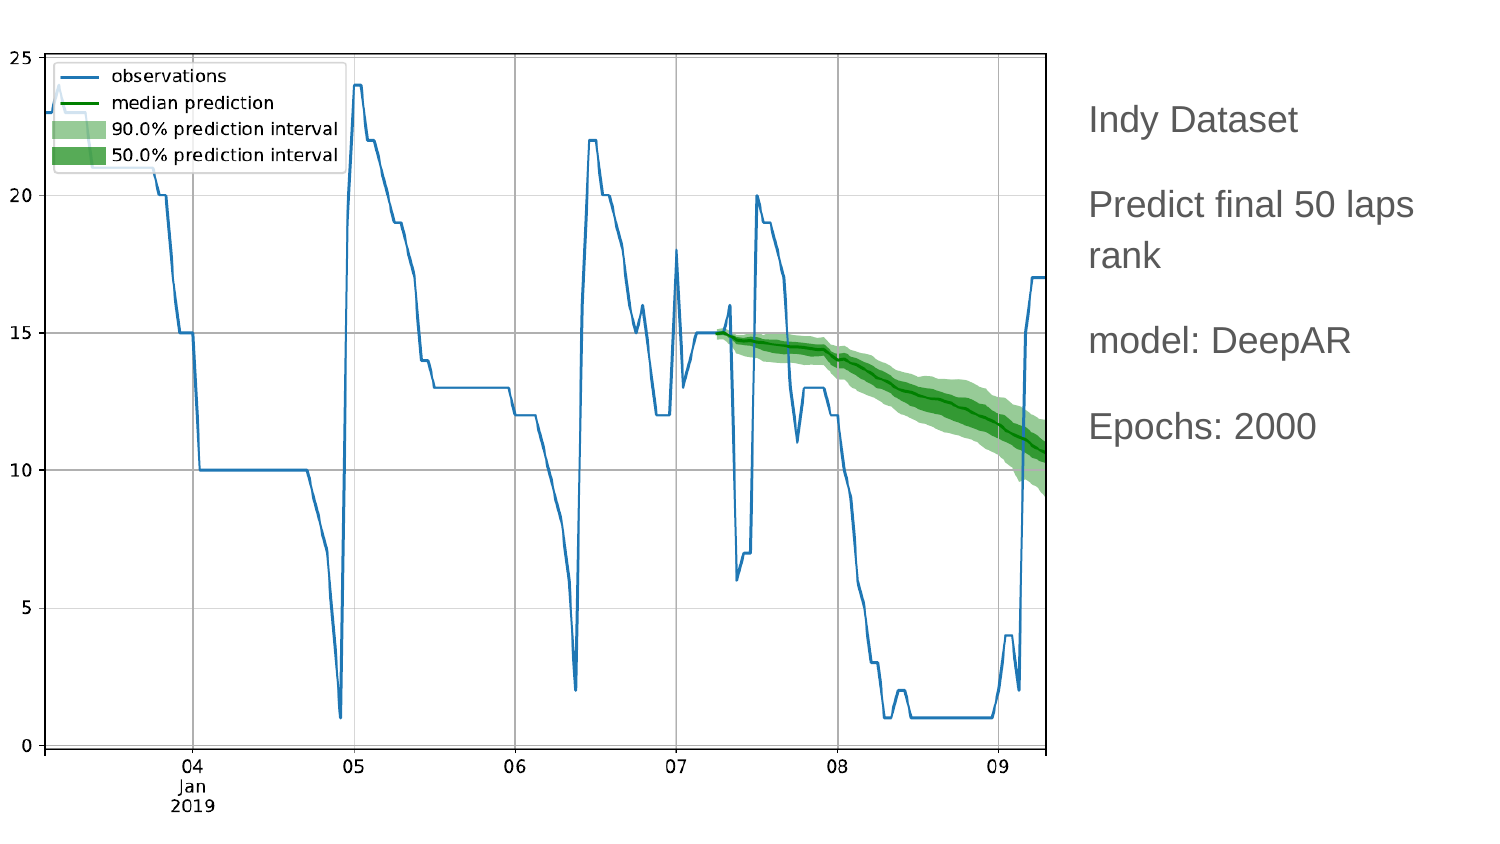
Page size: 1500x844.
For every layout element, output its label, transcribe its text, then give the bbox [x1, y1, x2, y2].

picture [0, 37, 1057, 819]
list Indy Dataset Predict final 50 laps rank model: DeepAR Epochs: 2000 [1073, 72, 1449, 750]
